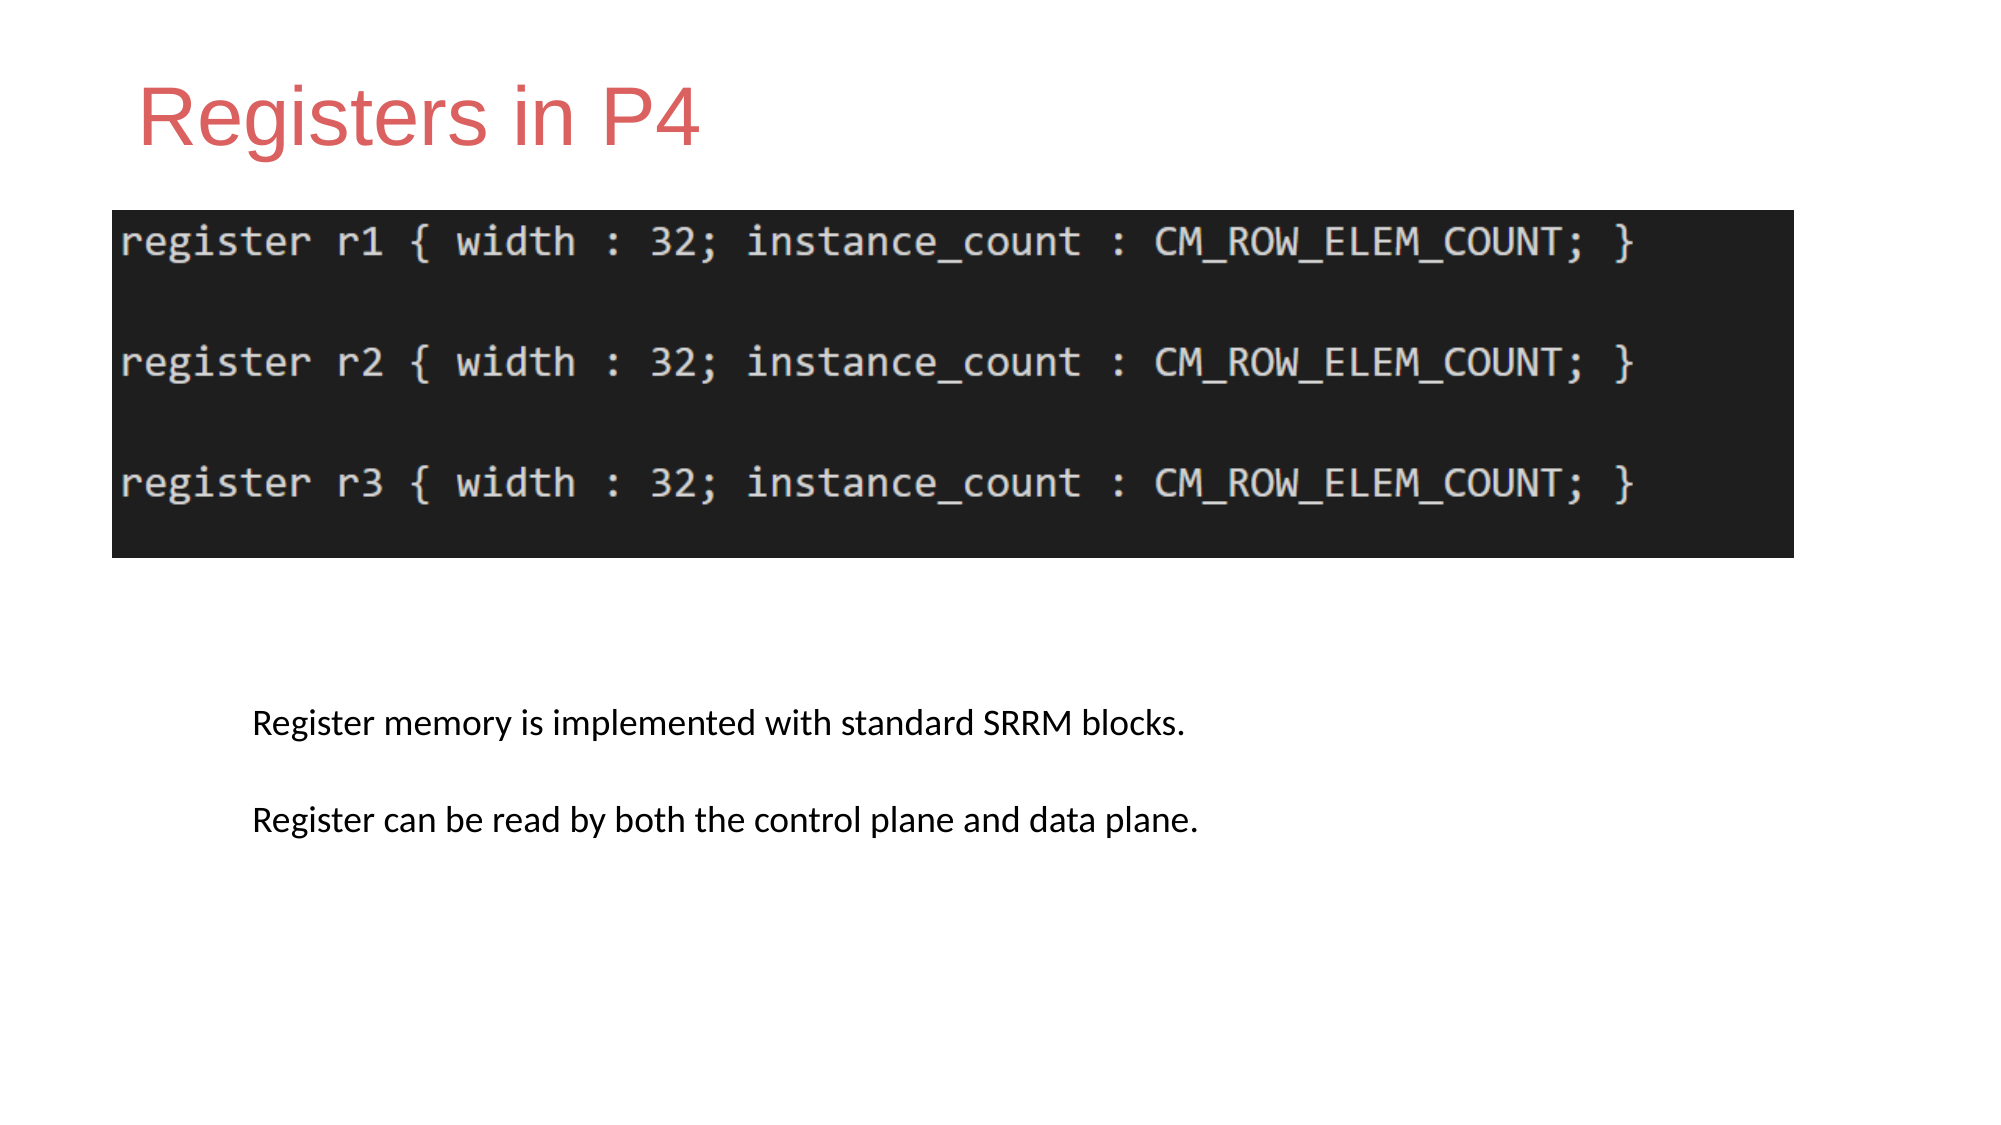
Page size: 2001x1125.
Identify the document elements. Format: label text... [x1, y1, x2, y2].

picture [112, 210, 1794, 558]
text_box Register memory is implemented with standard SRRM blocks. [237, 690, 1563, 751]
text_box Register can be read by both the control plane and data plane. [237, 787, 1563, 848]
title Registers in P4 [137, 62, 1298, 164]
